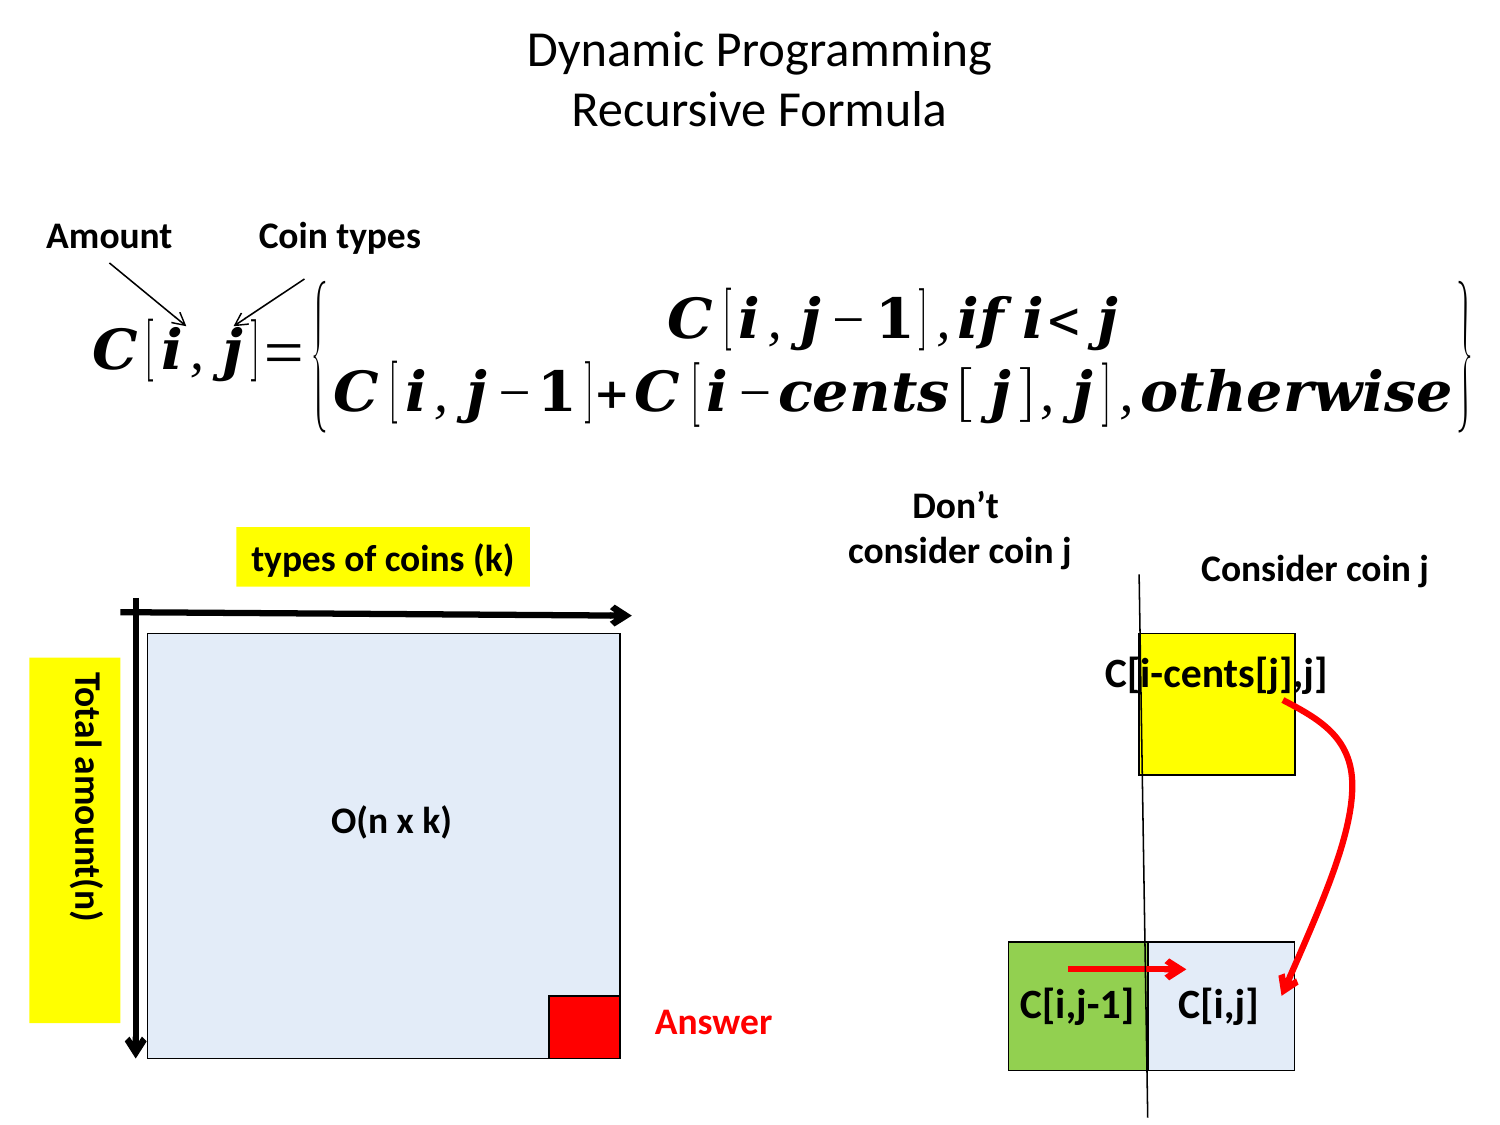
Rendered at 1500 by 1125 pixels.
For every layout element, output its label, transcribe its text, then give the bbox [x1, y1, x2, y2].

text_box O(n x k) [316, 788, 468, 849]
text_box Amount [31, 203, 188, 263]
text_box [549, 995, 620, 1059]
text_box Don’t consider coin j [833, 473, 1087, 579]
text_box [233, 278, 305, 327]
text_box [147, 633, 621, 1059]
text_box types of coins (k) [236, 527, 530, 587]
text_box C[i,j-1] [1004, 969, 1133, 1035]
text_box Consider coin j [1186, 536, 1445, 597]
text_box [1153, 941, 1295, 1071]
text_box [1153, 633, 1295, 638]
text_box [1138, 574, 1149, 1118]
text_box C[i-cents[j],j] [1153, 638, 1343, 704]
title Dynamic Programming Recursive Formula [159, 7, 1360, 145]
text_box [1153, 704, 1282, 775]
text_box [1008, 941, 1133, 969]
text_box C[i,j] [1163, 969, 1274, 1035]
text_box Total amount(n) [29, 657, 121, 1024]
text_box Coin types [244, 203, 437, 263]
text_box Answer [640, 989, 788, 1049]
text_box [109, 278, 187, 327]
text_box [1008, 1035, 1133, 1071]
text_box [1280, 699, 1353, 996]
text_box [120, 611, 633, 616]
text_box C[i-cents[j],j] [1090, 638, 1133, 704]
